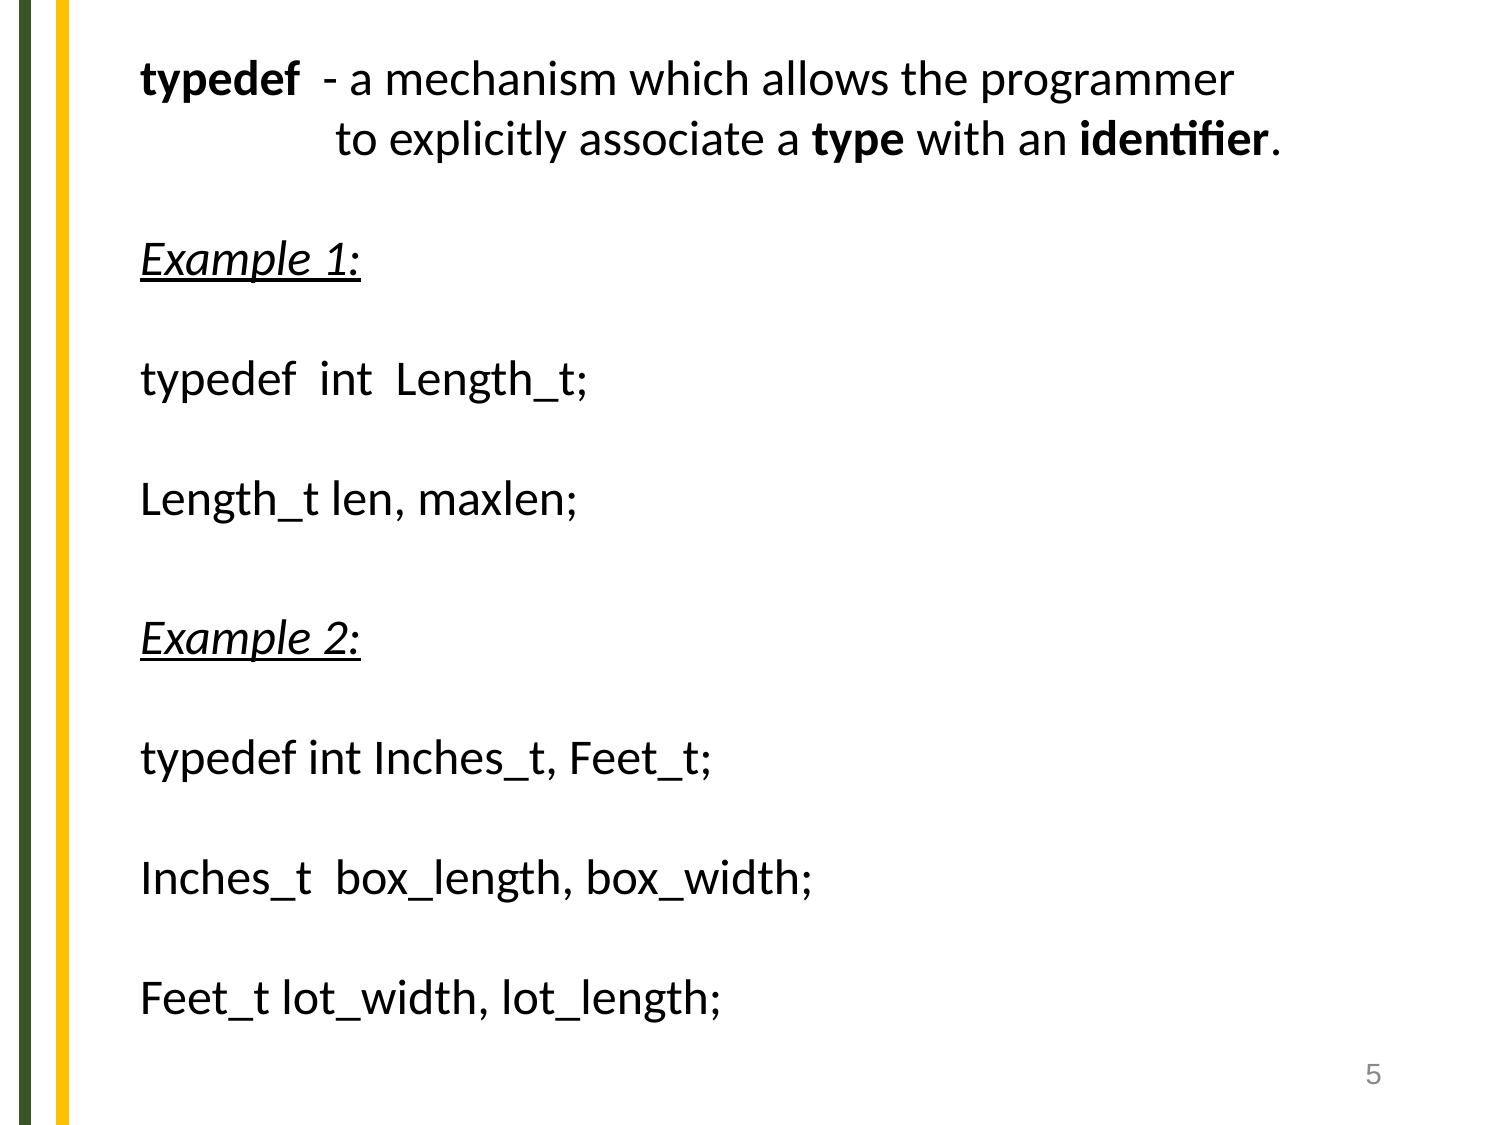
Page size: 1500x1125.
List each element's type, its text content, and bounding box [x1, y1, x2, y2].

slide_number ‹#› [1059, 1042, 1397, 1103]
text_box typedef - a mechanism which allows the programmer to explicitly associate a type with an identifier. Example 1: typedef int Length_t; Length_t len, maxlen; Example 2: typedef int Inches_t, Feet_t; Inches_t box_length, box_width; Feet_t lot_width, lot_length; [124, 37, 1309, 1043]
